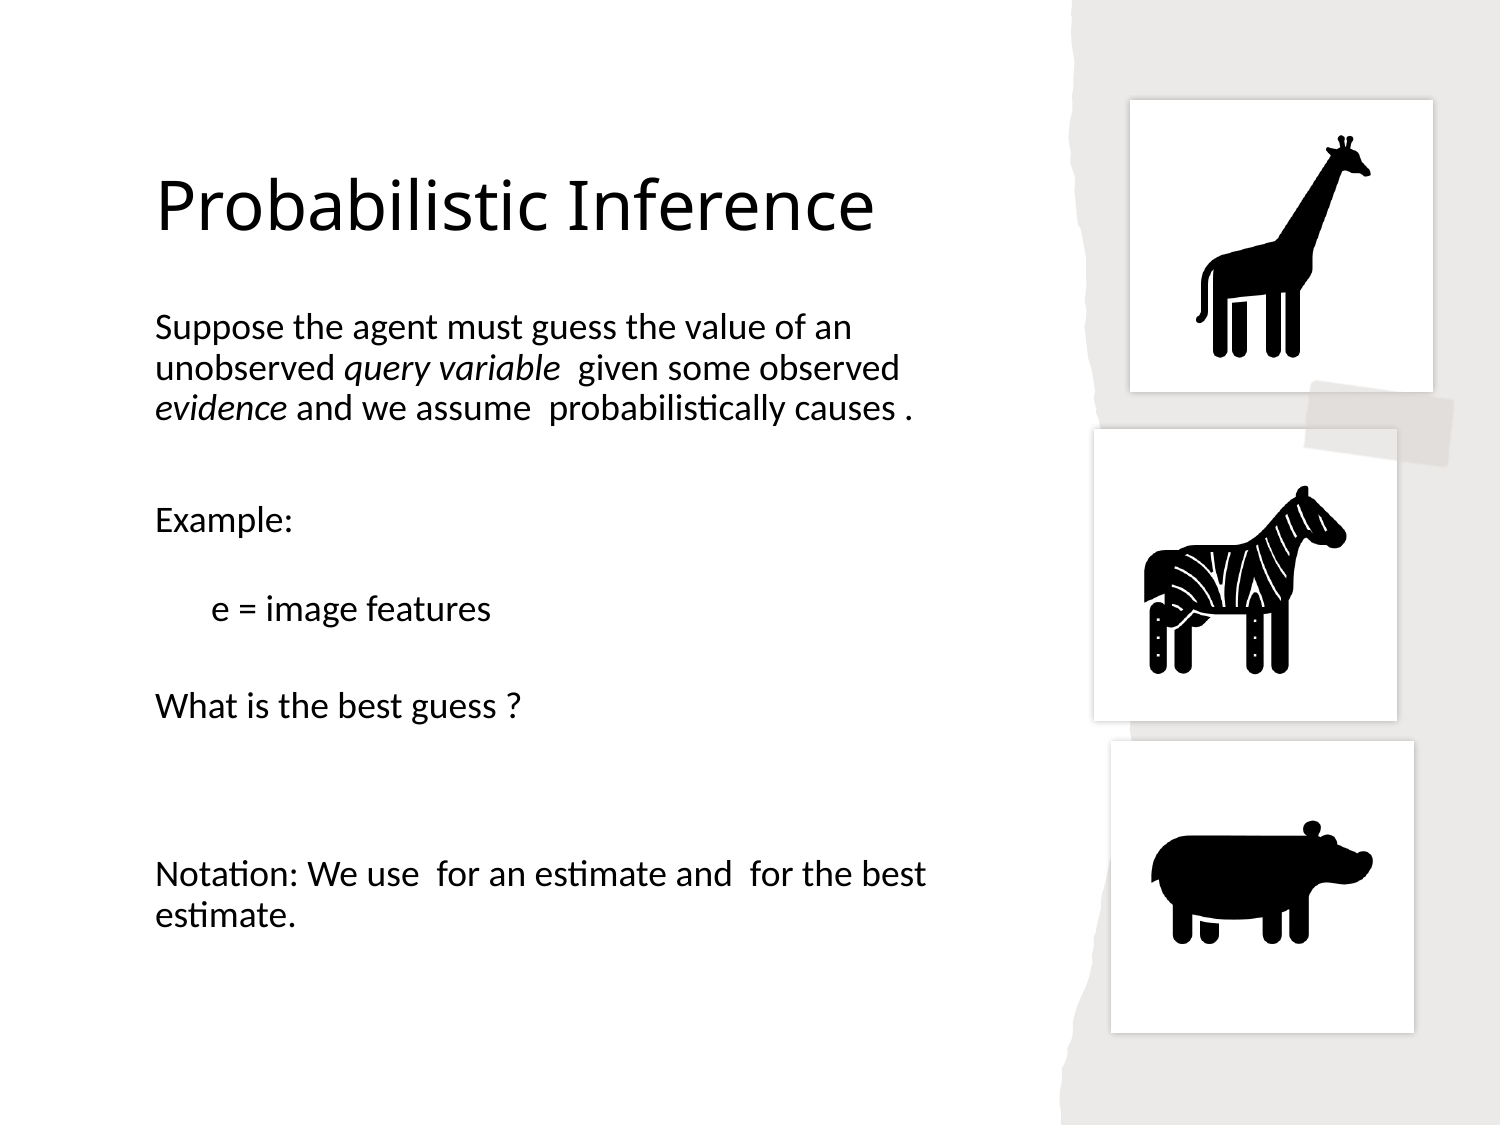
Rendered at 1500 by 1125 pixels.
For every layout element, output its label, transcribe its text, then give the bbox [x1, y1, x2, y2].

picture [1146, 771, 1379, 1003]
picture [1164, 130, 1397, 363]
text_box [1093, 428, 1398, 722]
text_box [0, 0, 1129, 1125]
picture [1126, 459, 1364, 697]
title Probabilistic Inference [139, 99, 1025, 319]
text_box [1303, 380, 1454, 467]
text_box [1110, 740, 1415, 1034]
text_box [1058, 0, 1500, 1125]
text_box [1129, 99, 1434, 393]
